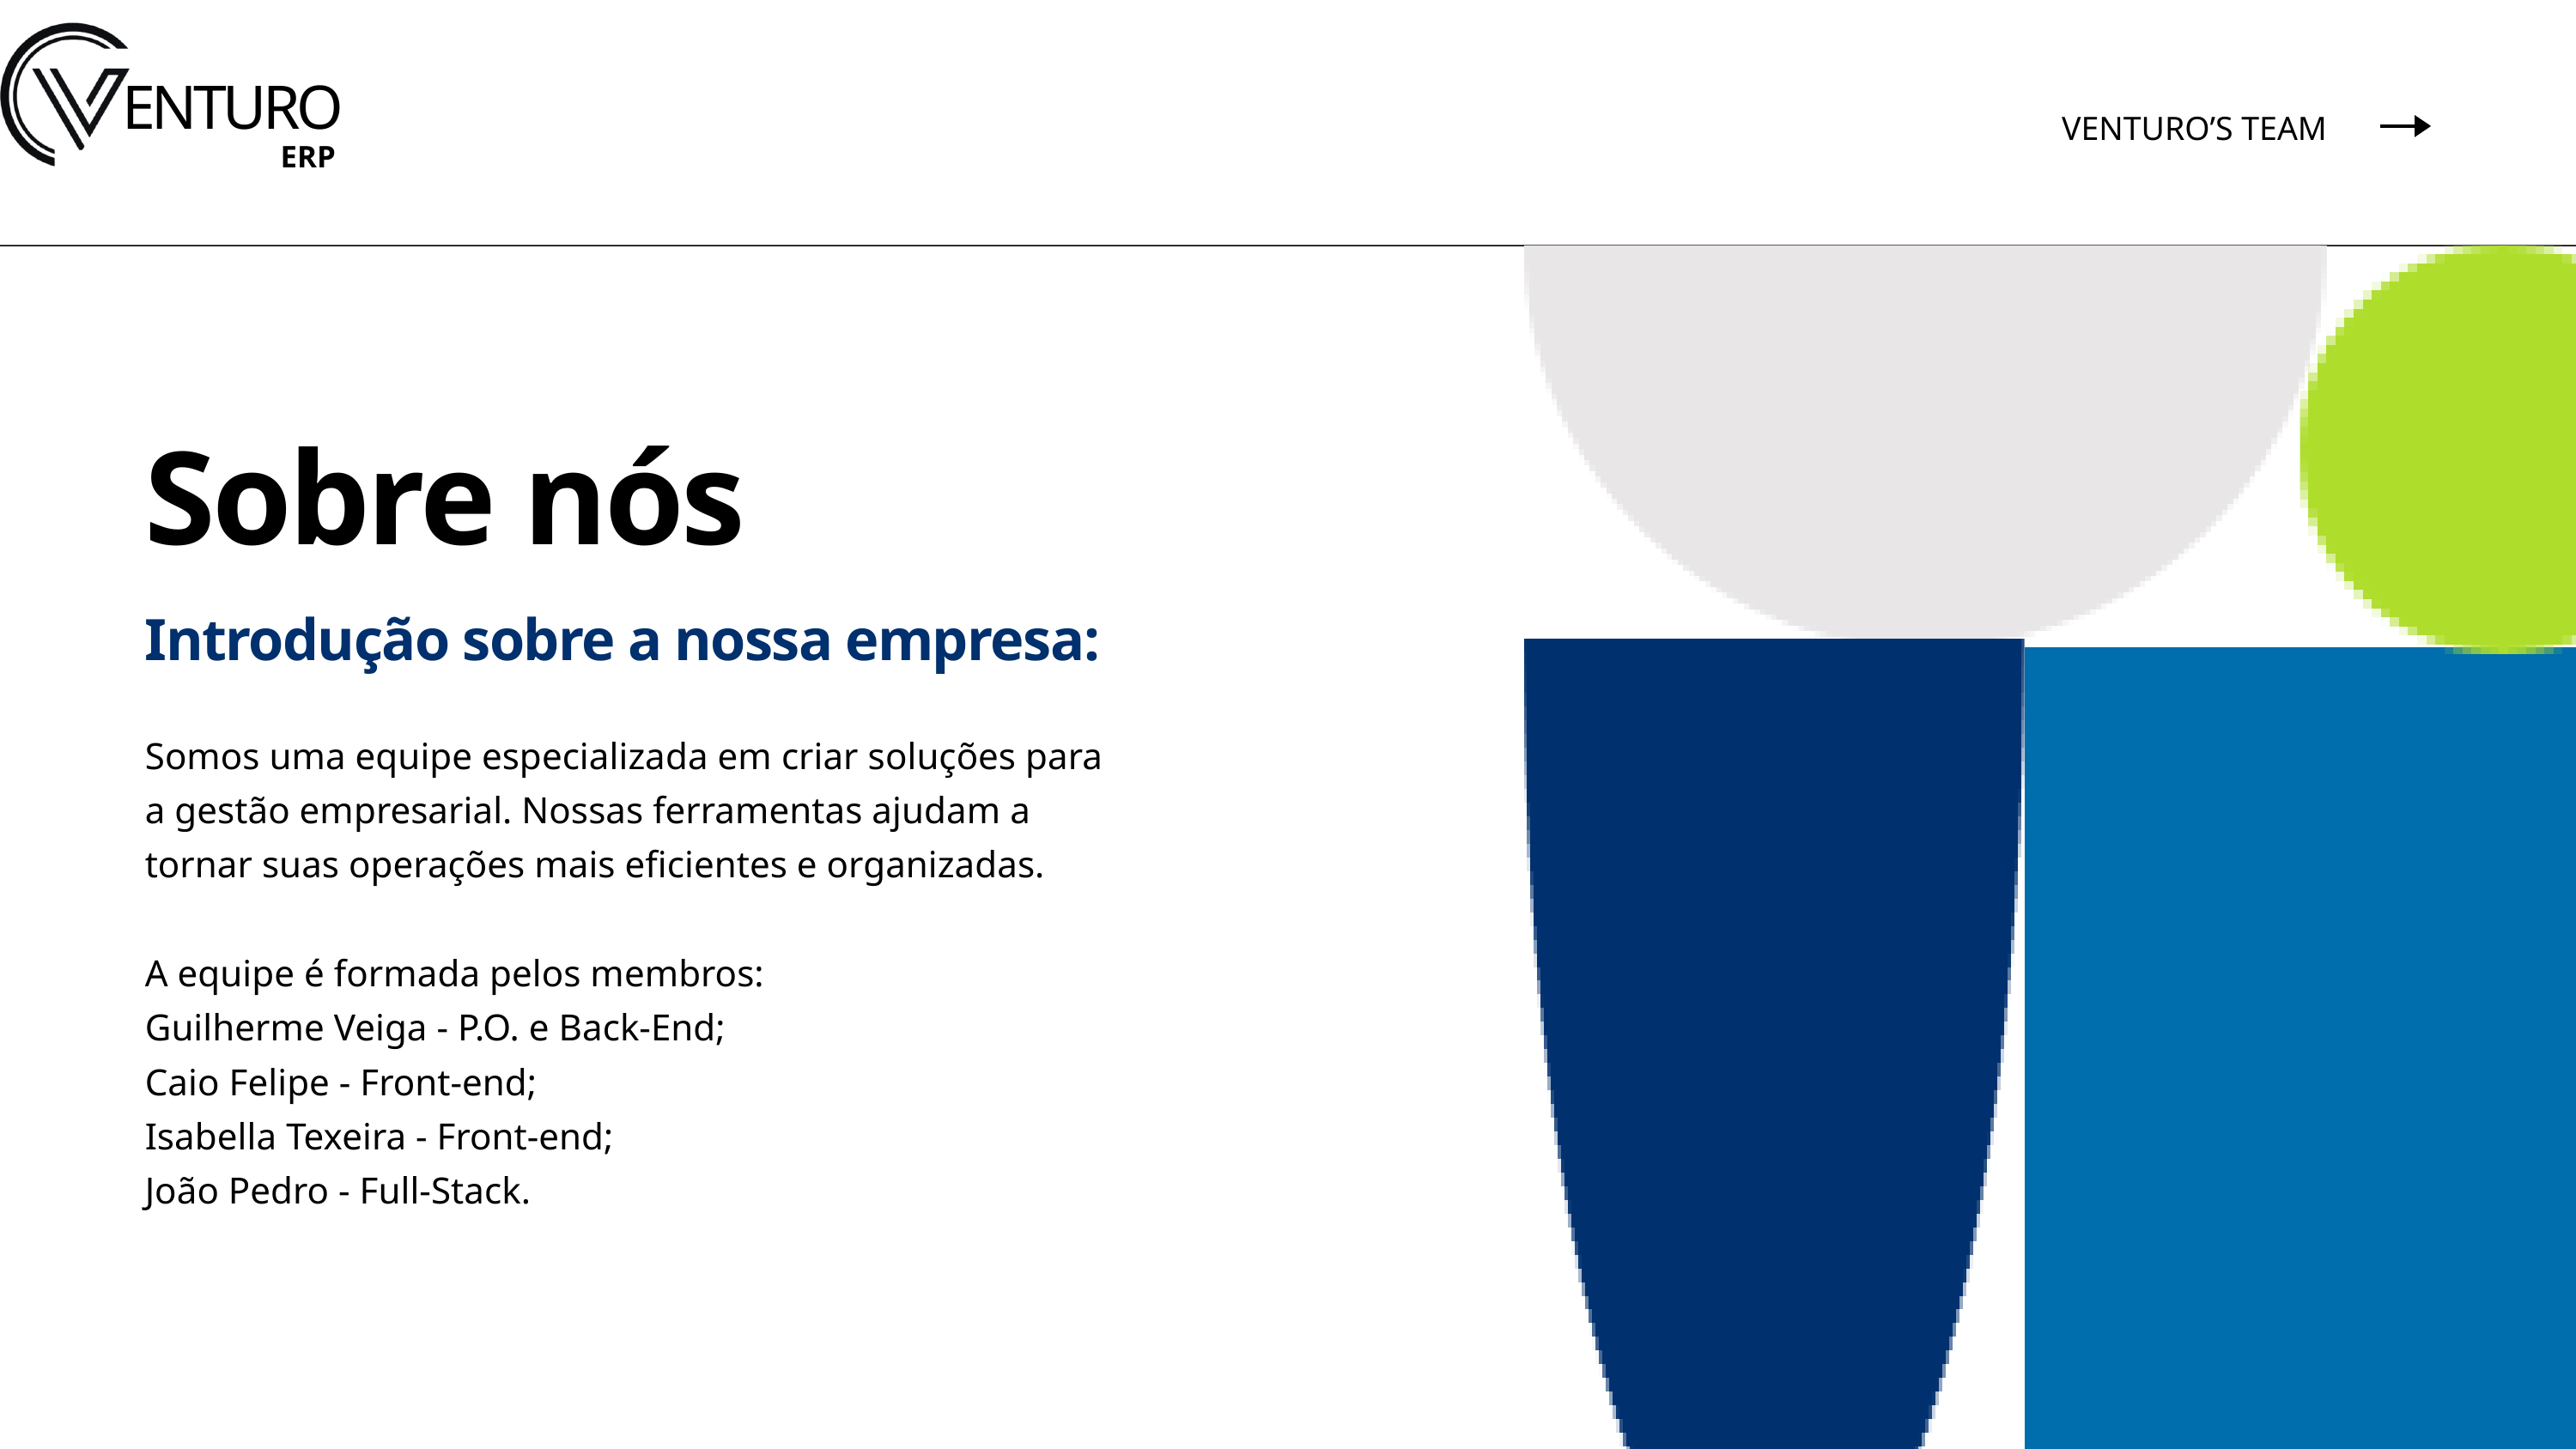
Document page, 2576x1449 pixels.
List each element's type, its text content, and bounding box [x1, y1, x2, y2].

text_box VENTURO’S TEAM [1618, 99, 2327, 148]
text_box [2024, 646, 2576, 1449]
text_box Somos uma equipe especializada em criar soluções para a gestão empresarial. Nossas ferramentas ajudam a tornar suas operações mais eficientes e organizadas. A equipe é formada pelos membros: Guilherme Veiga - P.O. e Back-End; Caio Felipe - Front-end; Isabella Texeira - Front-end; João Pedro - Full-Stack. [144, 722, 1110, 1211]
text_box Sobre nós [144, 427, 1021, 571]
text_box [2379, 114, 2432, 138]
text_box [1524, 246, 2300, 646]
text_box Introdução sobre a nossa empresa: [144, 609, 1110, 673]
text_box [0, 0, 439, 186]
text_box [1524, 639, 2025, 1449]
text_box [2300, 246, 2576, 646]
